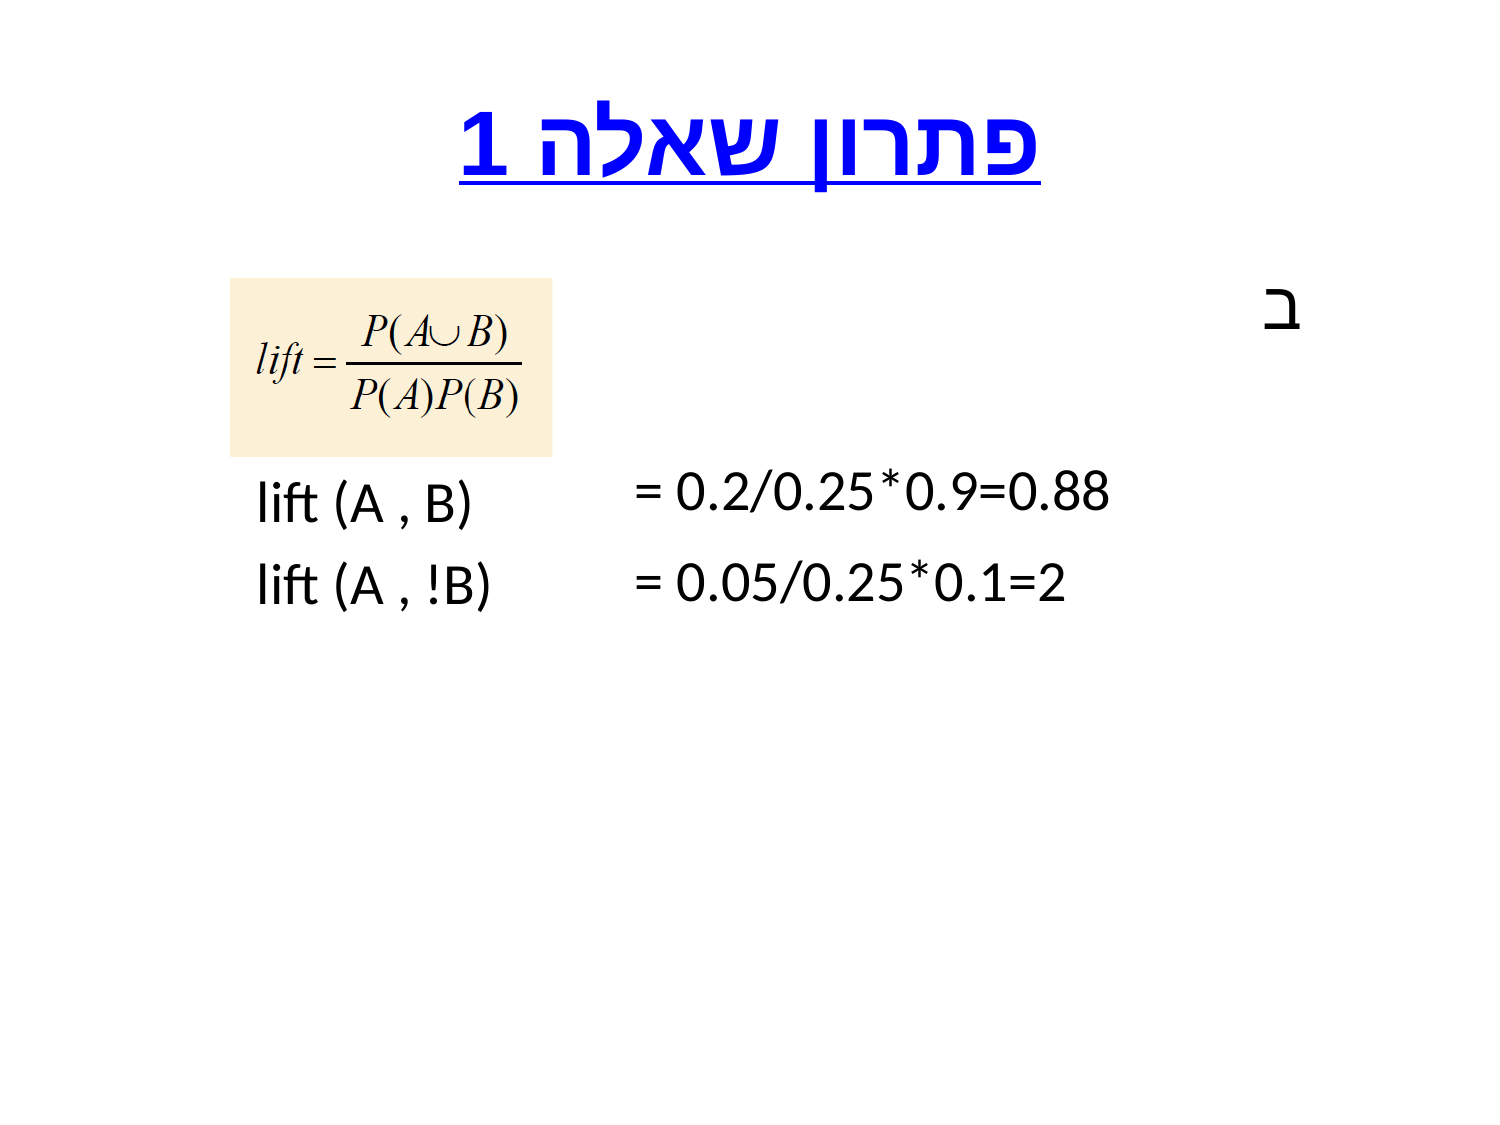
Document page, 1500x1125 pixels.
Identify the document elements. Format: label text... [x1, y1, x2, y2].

text_box lift (A , !B) [242, 541, 809, 624]
text_box = 0.05/0.25*0.1=2 [809, 535, 1187, 621]
text_box ב [1246, 255, 1317, 351]
title פתרון שאלה 1 [74, 44, 1426, 233]
text_box = 0.2/0.25*0.9=0.88 [620, 444, 1187, 529]
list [229, 278, 553, 457]
text_box lift (A , B) [242, 456, 809, 541]
